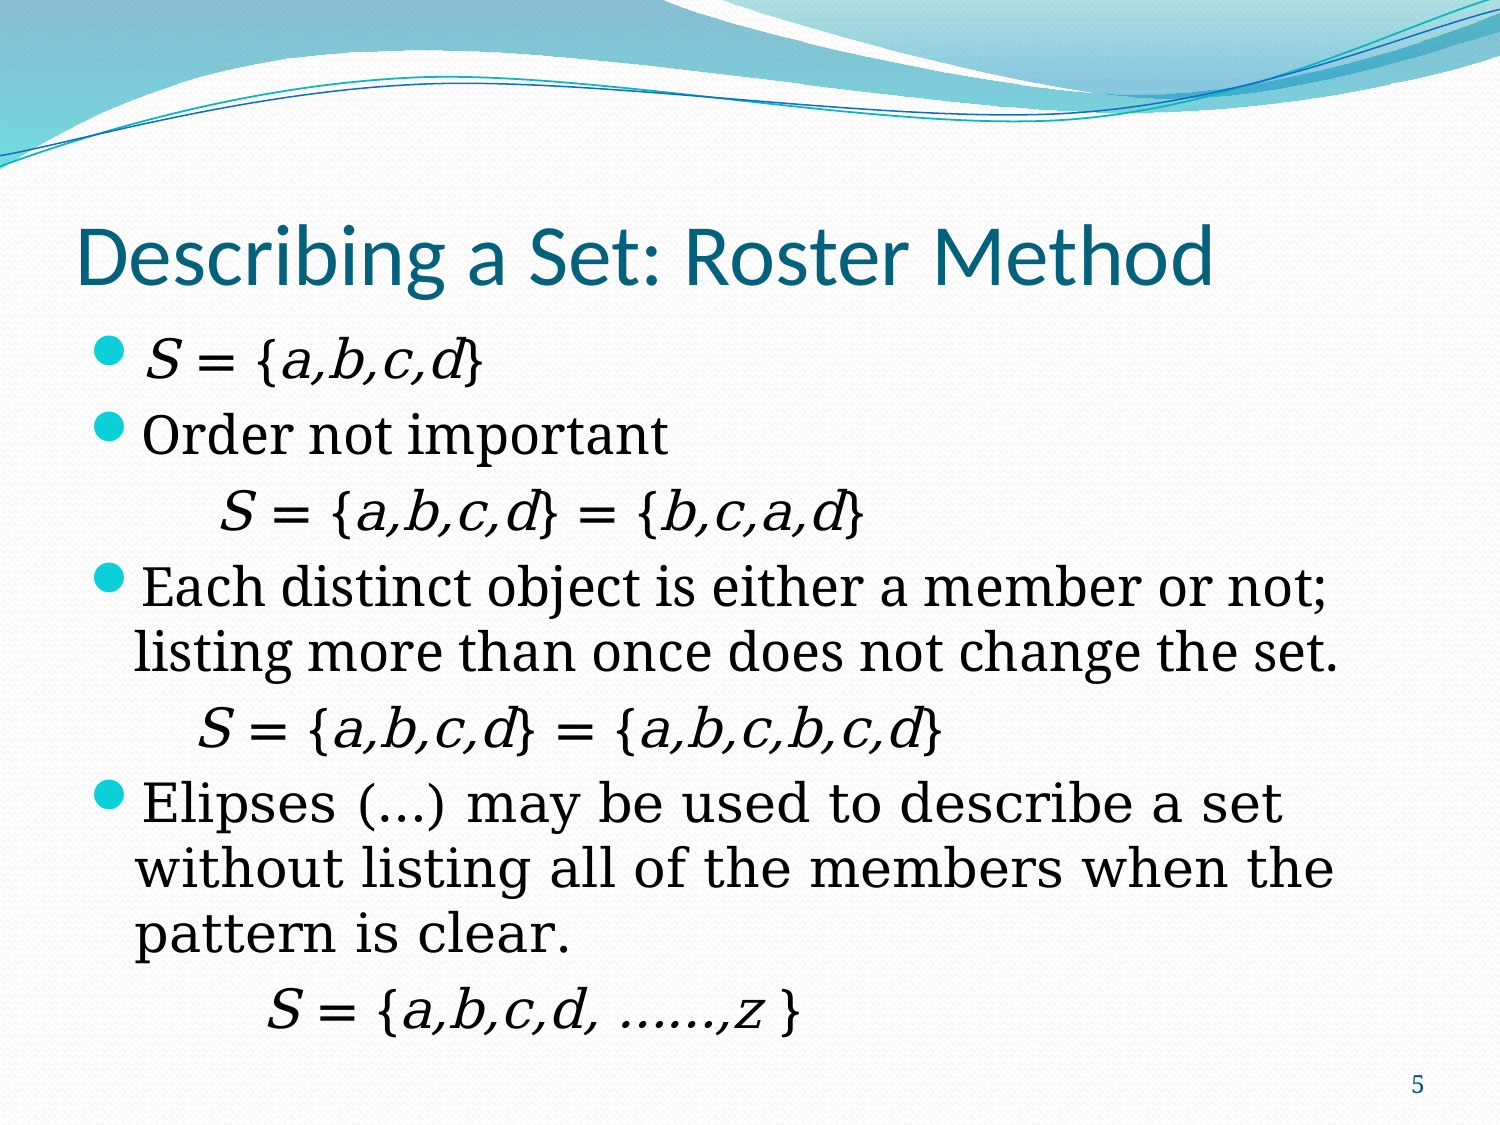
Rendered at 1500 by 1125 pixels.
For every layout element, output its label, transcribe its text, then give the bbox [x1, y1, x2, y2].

slide_number 5 [1299, 1042, 1425, 1103]
list S = {a,b,c,d} Order not important S = {a,b,c,d} = {b,c,a,d} Each distinct object is either a member or not; listing more than once does not change the set. S = {a,b,c,d} = {a,b,c,b,c,d} Elipses (…) may be used to describe a set without listing all of the members when the pattern is clear. S = {a,b,c,d, ……,z } [75, 317, 1425, 1038]
title Describing a Set: Roster Method [75, 115, 1425, 303]
